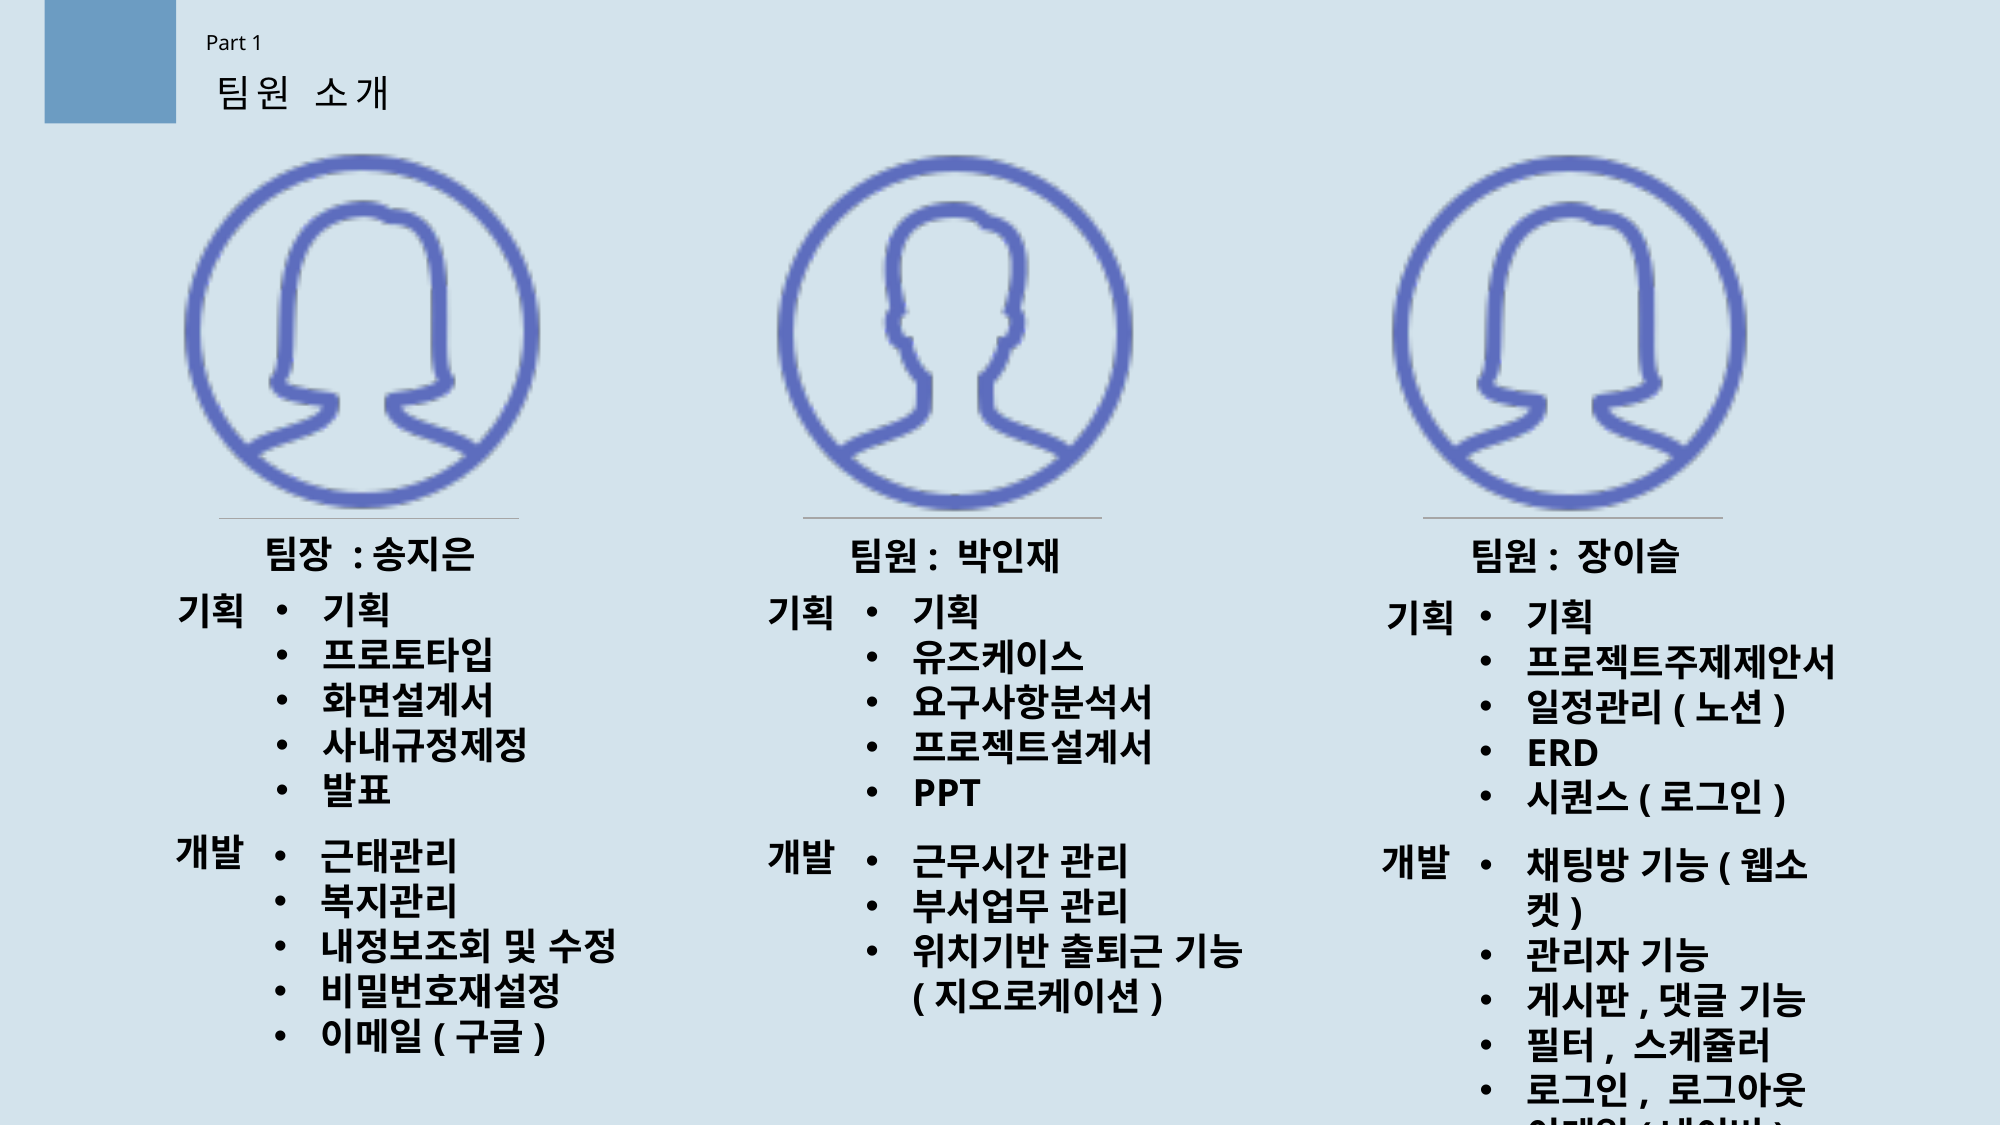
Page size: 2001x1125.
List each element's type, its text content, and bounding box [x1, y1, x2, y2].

text_box 기획 [145, 580, 260, 641]
text_box 개발 [161, 821, 260, 882]
text_box 팀원: 장이슬 [1455, 527, 1697, 586]
text_box 팀원: 박인재 [835, 527, 1076, 582]
text_box Part 1 [191, 22, 279, 63]
text_box 기획 [735, 582, 850, 643]
text_box 기획 프로토타입 화면설계서 사내규정제정 발표 [260, 579, 580, 820]
text_box [44, 0, 177, 124]
text_box 팀장 :송지은 [249, 525, 491, 580]
text_box 채팅방 기능(웹소켓) 관리자 기능 게시판,댓글 기능 필터, 스케쥴러 로그인, 로그아웃 이메일(네이버) [1464, 1116, 1879, 1125]
text_box 개발 [1366, 831, 1466, 891]
picture [1459, 1057, 2000, 1116]
text_box 기획 [1354, 587, 1464, 648]
picture [1378, 142, 1763, 527]
text_box 채팅방 기능(웹소켓) 관리자 기능 게시판,댓글 기능 필터, 스케쥴러 로그인, 로그아웃 이메일(네이버) [1464, 834, 1879, 1057]
text_box 기획 유즈케이스 요구사항분석서 프로젝트설계서 PPT [850, 581, 1234, 822]
text_box 기획 프로젝트주제제안서 일정관리(노션) ERD 시퀀스(로그인) [1464, 586, 1884, 826]
text_box 근무시간 관리 부서업무 관리 위치기반 출퇴근 기능(지오로케이션) [850, 830, 1286, 1026]
picture [171, 140, 556, 525]
text_box 팀원 소개 [201, 62, 422, 123]
text_box 근태관리 복지관리 내정보조회 및 수정 비밀번호재설정 이메일(구글) [259, 825, 674, 1066]
picture [764, 142, 1149, 527]
text_box 개발 [752, 826, 852, 887]
